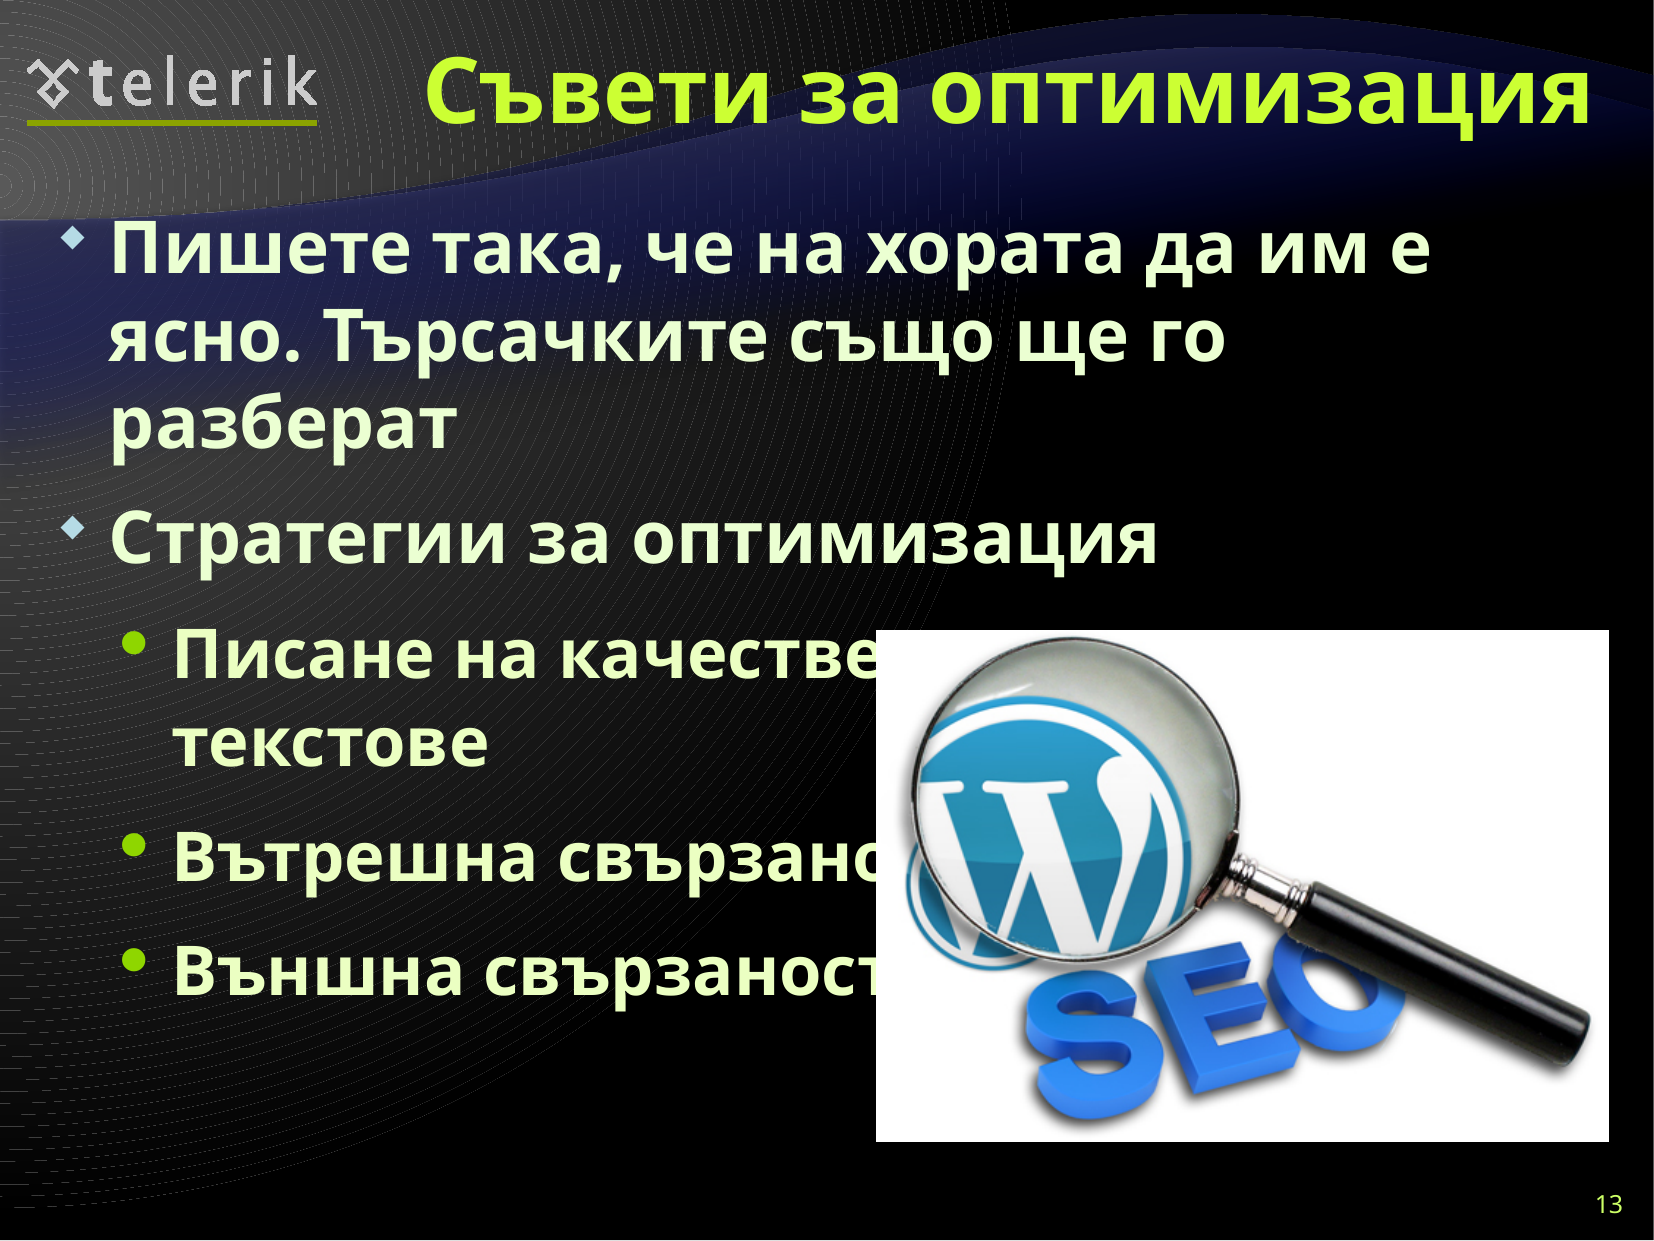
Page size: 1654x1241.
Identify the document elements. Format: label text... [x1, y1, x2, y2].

title Съвети за оптимизация [330, 13, 1613, 180]
picture [27, 55, 317, 126]
list Пишете така, че на хората да им е ясно. Търсачките също ще го разберат Стратегии за оптимизация Писане на качествени текстове Вътрешна свързаност Външна свързаност [41, 192, 1613, 1213]
picture [876, 629, 1609, 1143]
slide_number 13 [1557, 1185, 1640, 1227]
